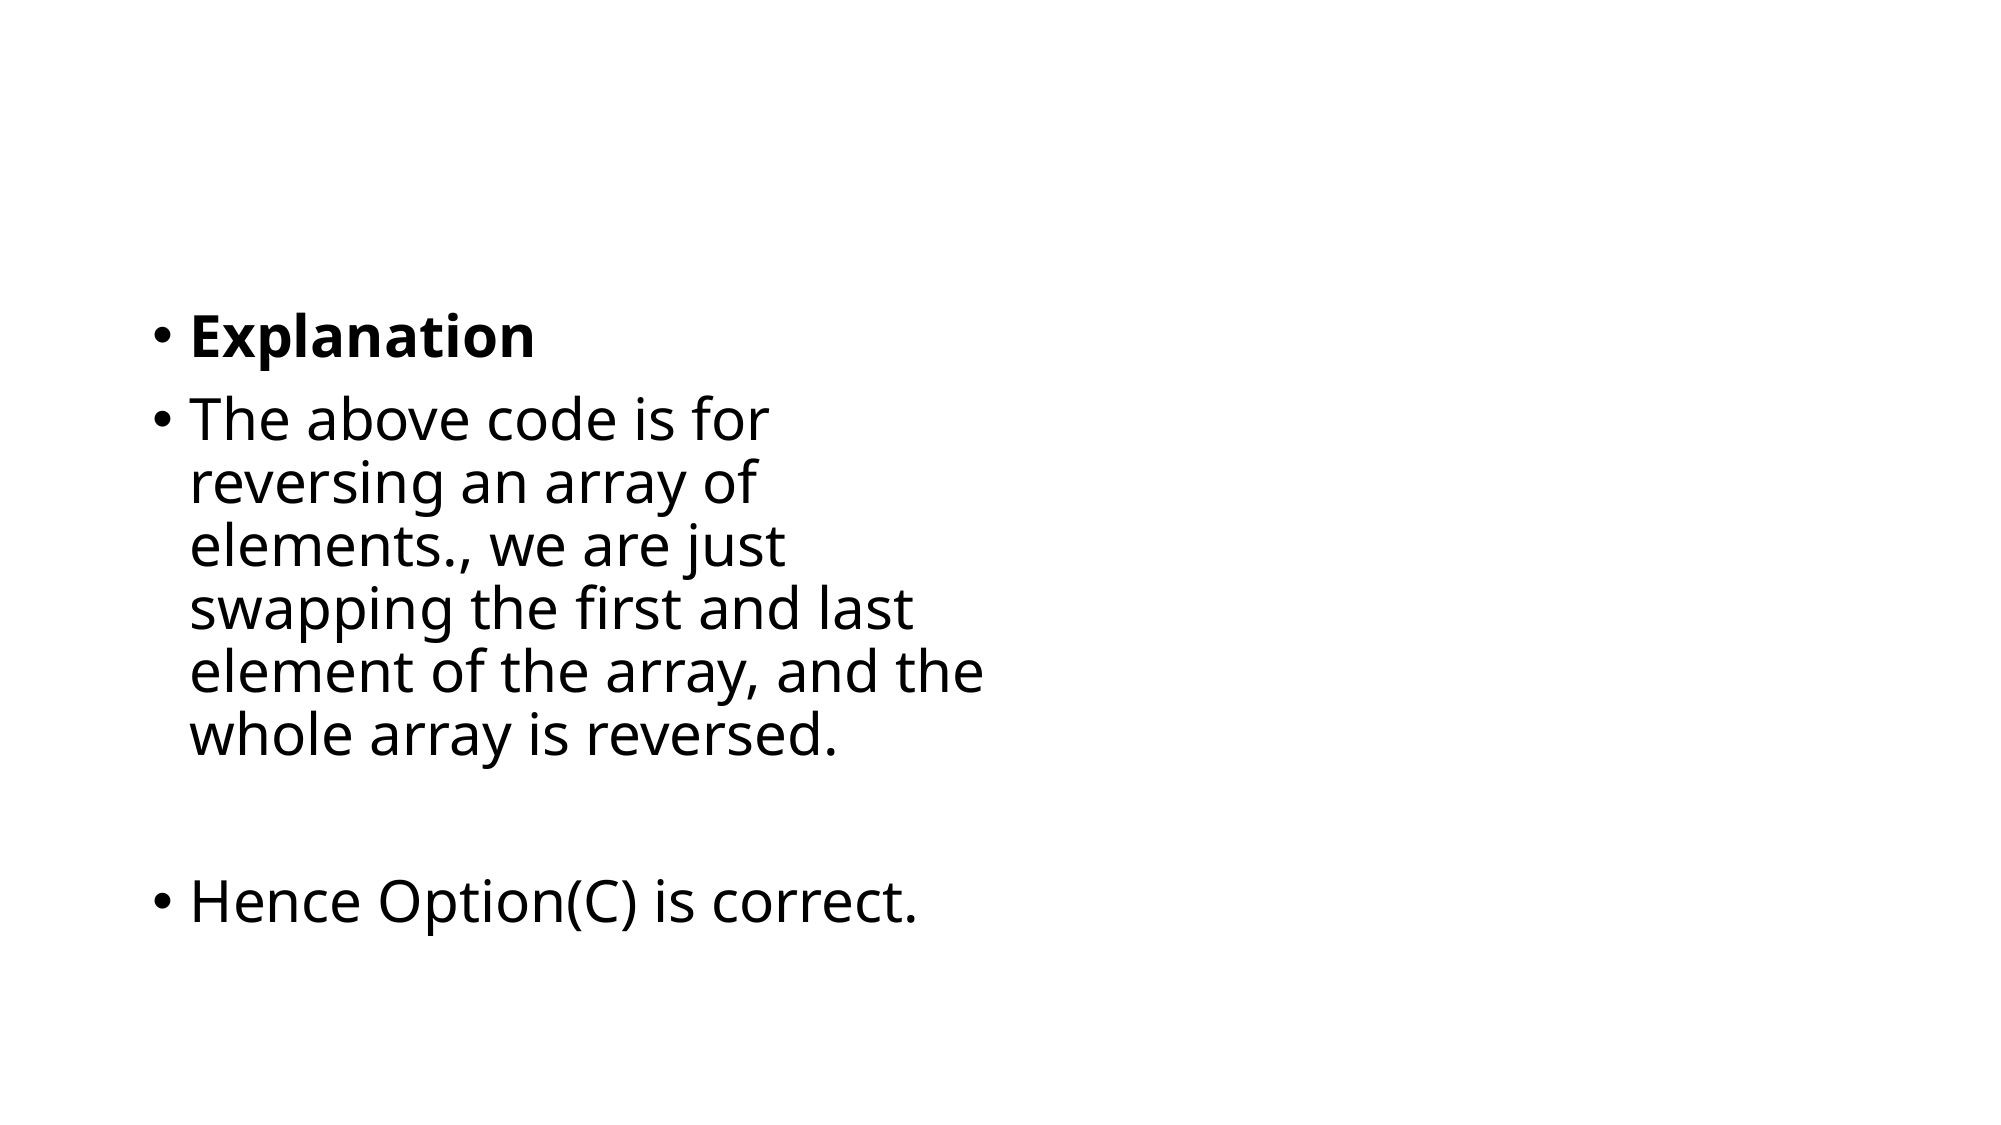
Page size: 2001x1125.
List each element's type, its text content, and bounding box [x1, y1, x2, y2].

list Explanation The above code is for reversing an array of elements., we are just swapping the first and last element of the array, and the whole array is reversed. Hence Option(C) is correct. [137, 299, 1863, 1014]
